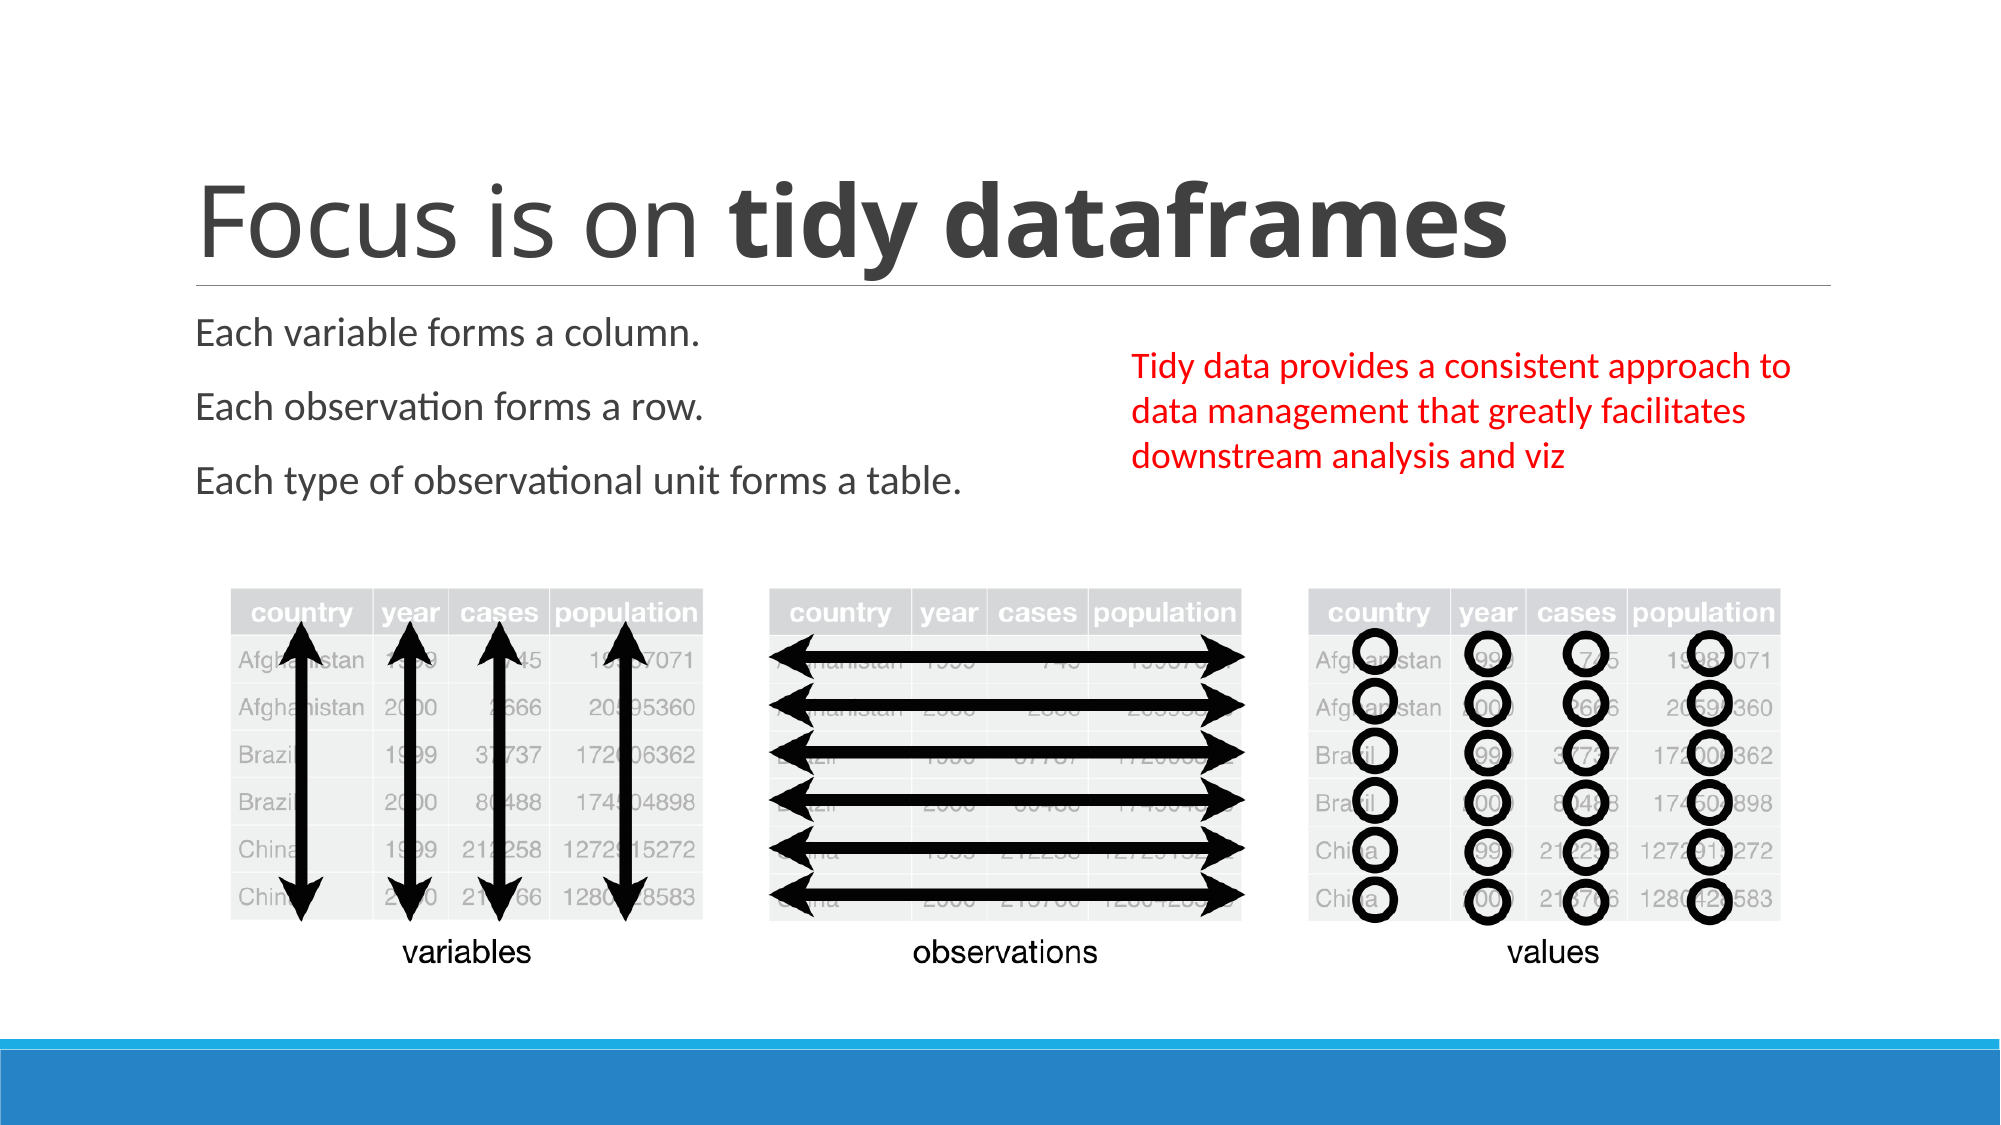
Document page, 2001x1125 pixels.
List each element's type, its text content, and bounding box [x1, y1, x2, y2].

title Focus is on tidy dataframes [180, 47, 1830, 285]
text_box Tidy data provides a consistent approach to data management that greatly facilitates downstream analysis and viz [1116, 333, 1830, 484]
picture [179, 508, 1831, 1026]
list Each variable forms a column. Each observation forms a row. Each type of observational unit forms a table. [180, 302, 1830, 508]
